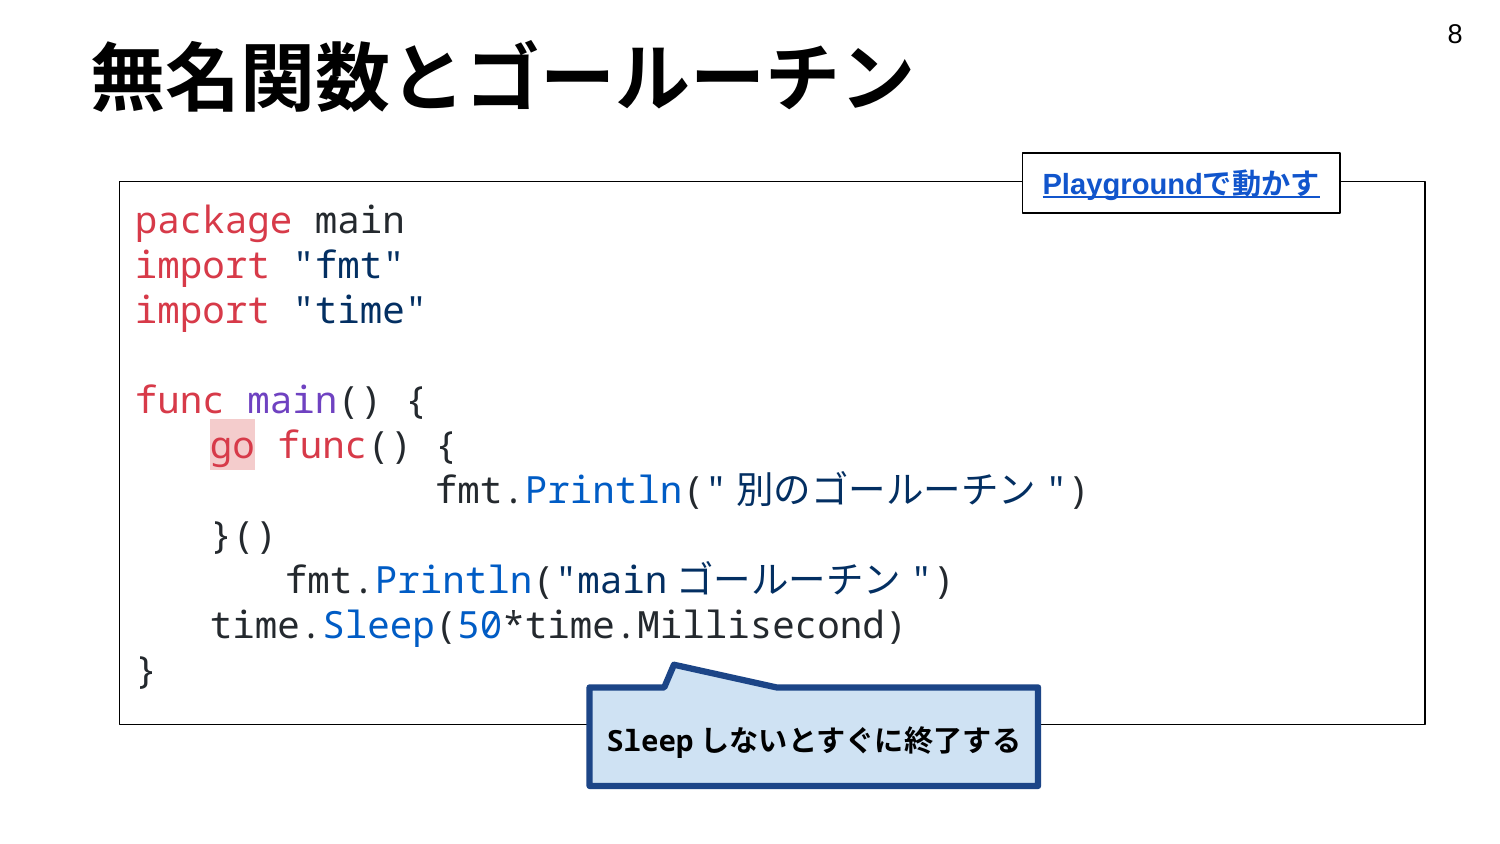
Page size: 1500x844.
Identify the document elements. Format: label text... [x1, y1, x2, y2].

text_box Playgroundで動かす [1022, 152, 1341, 213]
text_box Sleepしないとすぐに終了する [589, 664, 1039, 786]
title 無名関数とゴールーチン [75, 33, 1425, 118]
slide_number ‹#› [1410, 0, 1500, 65]
text_box package main import "fmt" import "time" func main() { go func() { fmt.Println("別のゴールーチン") }() fmt.Println("mainゴールーチン") time.Sleep(50*time.Millisecond) } [119, 181, 1425, 725]
